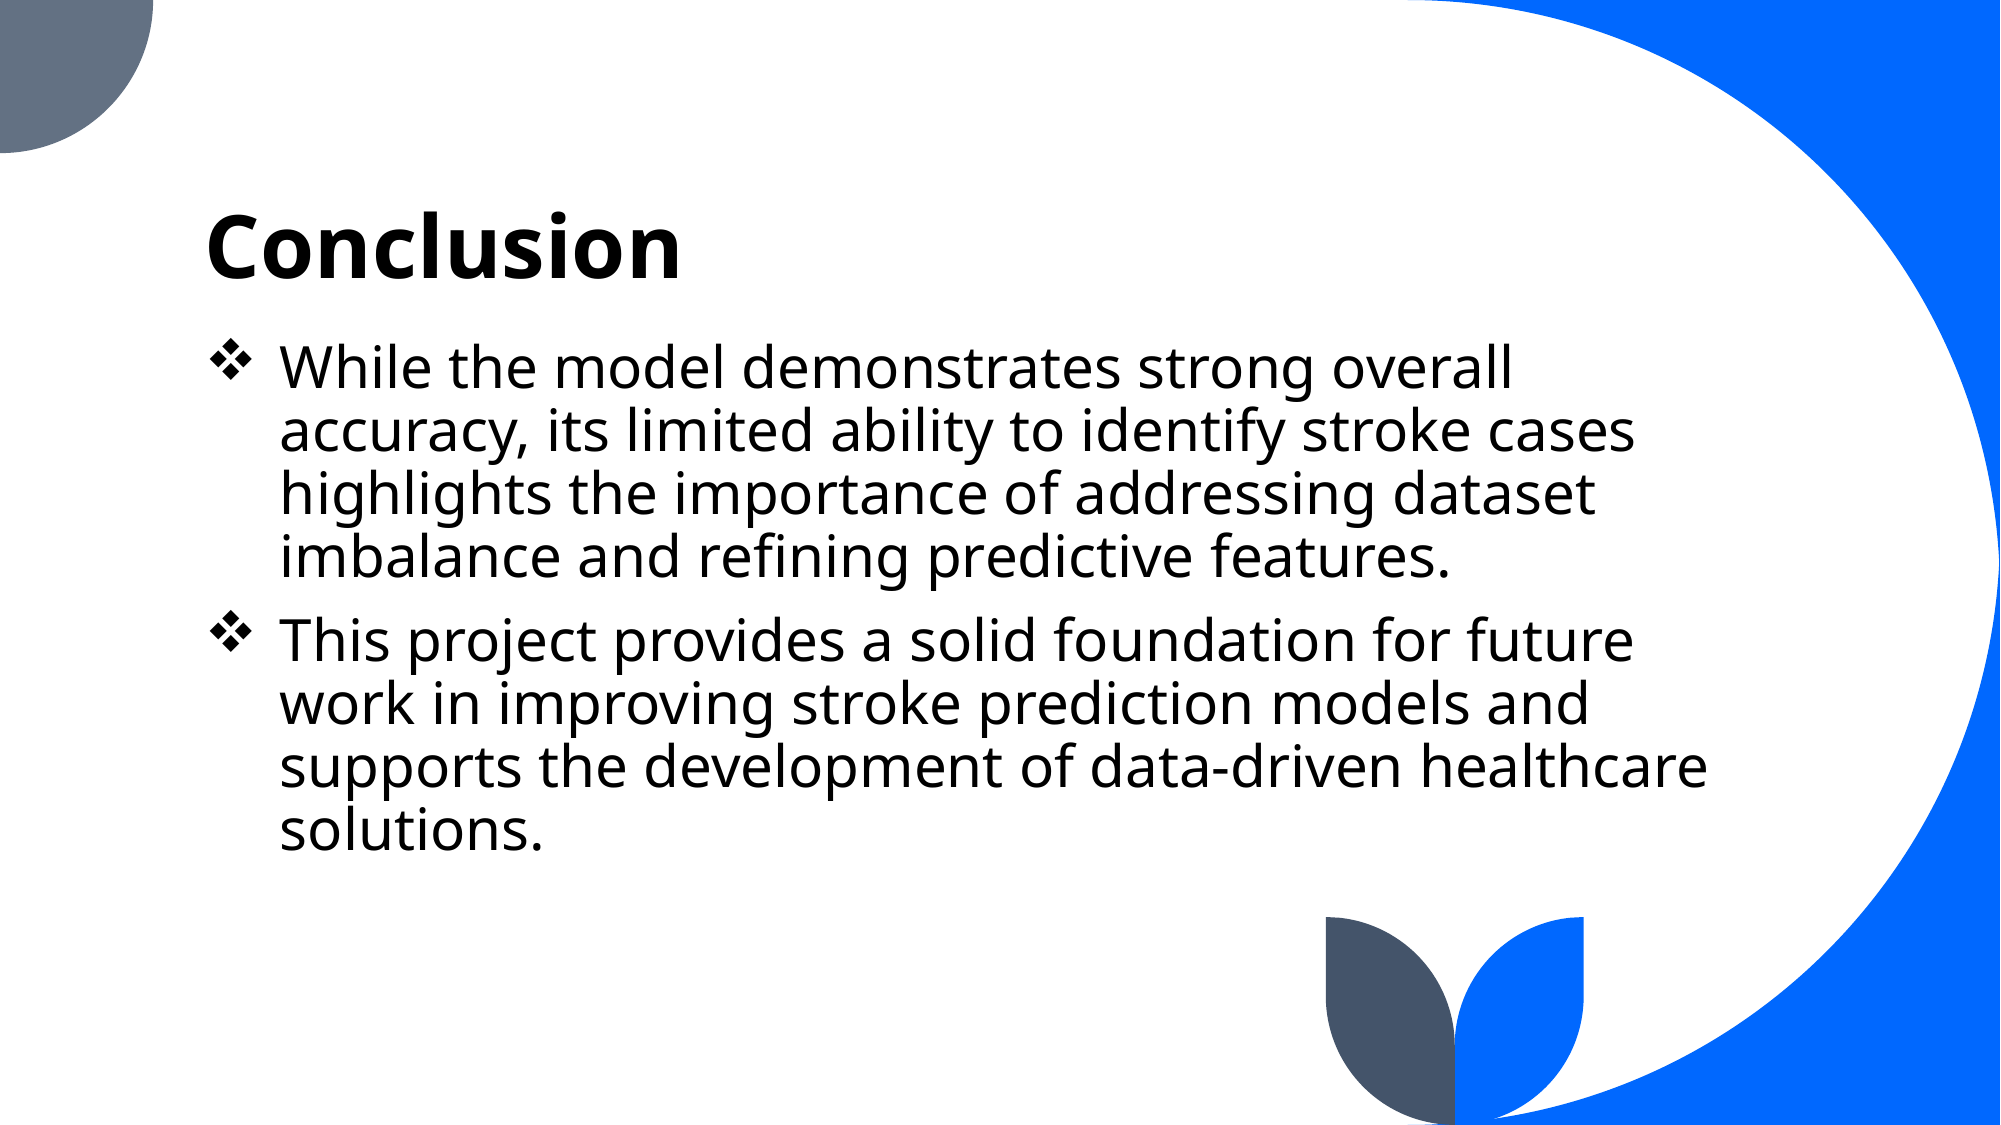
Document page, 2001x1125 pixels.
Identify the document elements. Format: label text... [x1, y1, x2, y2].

list While the model demonstrates strong overall accuracy, its limited ability to identify stroke cases highlights the importance of addressing dataset imbalance and refining predictive features. This project provides a solid foundation for future work in improving stroke prediction models and supports the development of data-driven healthcare solutions. [190, 330, 1795, 884]
title Conclusion [190, 16, 1795, 303]
